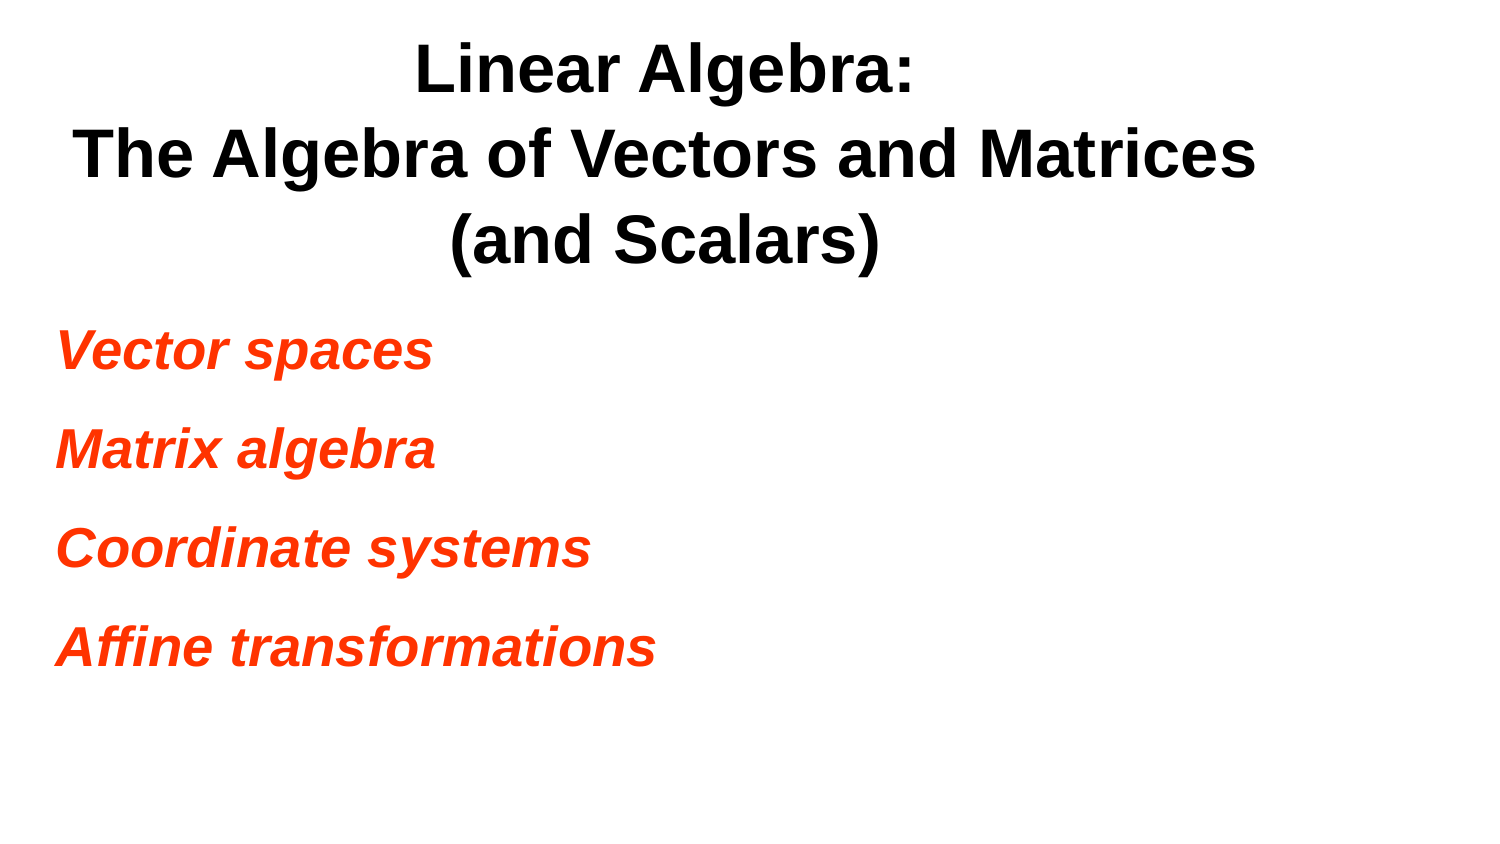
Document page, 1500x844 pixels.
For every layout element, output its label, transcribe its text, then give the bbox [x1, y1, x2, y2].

list Vector spaces Matrix algebra Coordinate systems Affine transformations [40, 206, 736, 807]
title Linear Algebra: The Algebra of Vectors and Matrices (and Scalars) [42, 143, 1289, 285]
